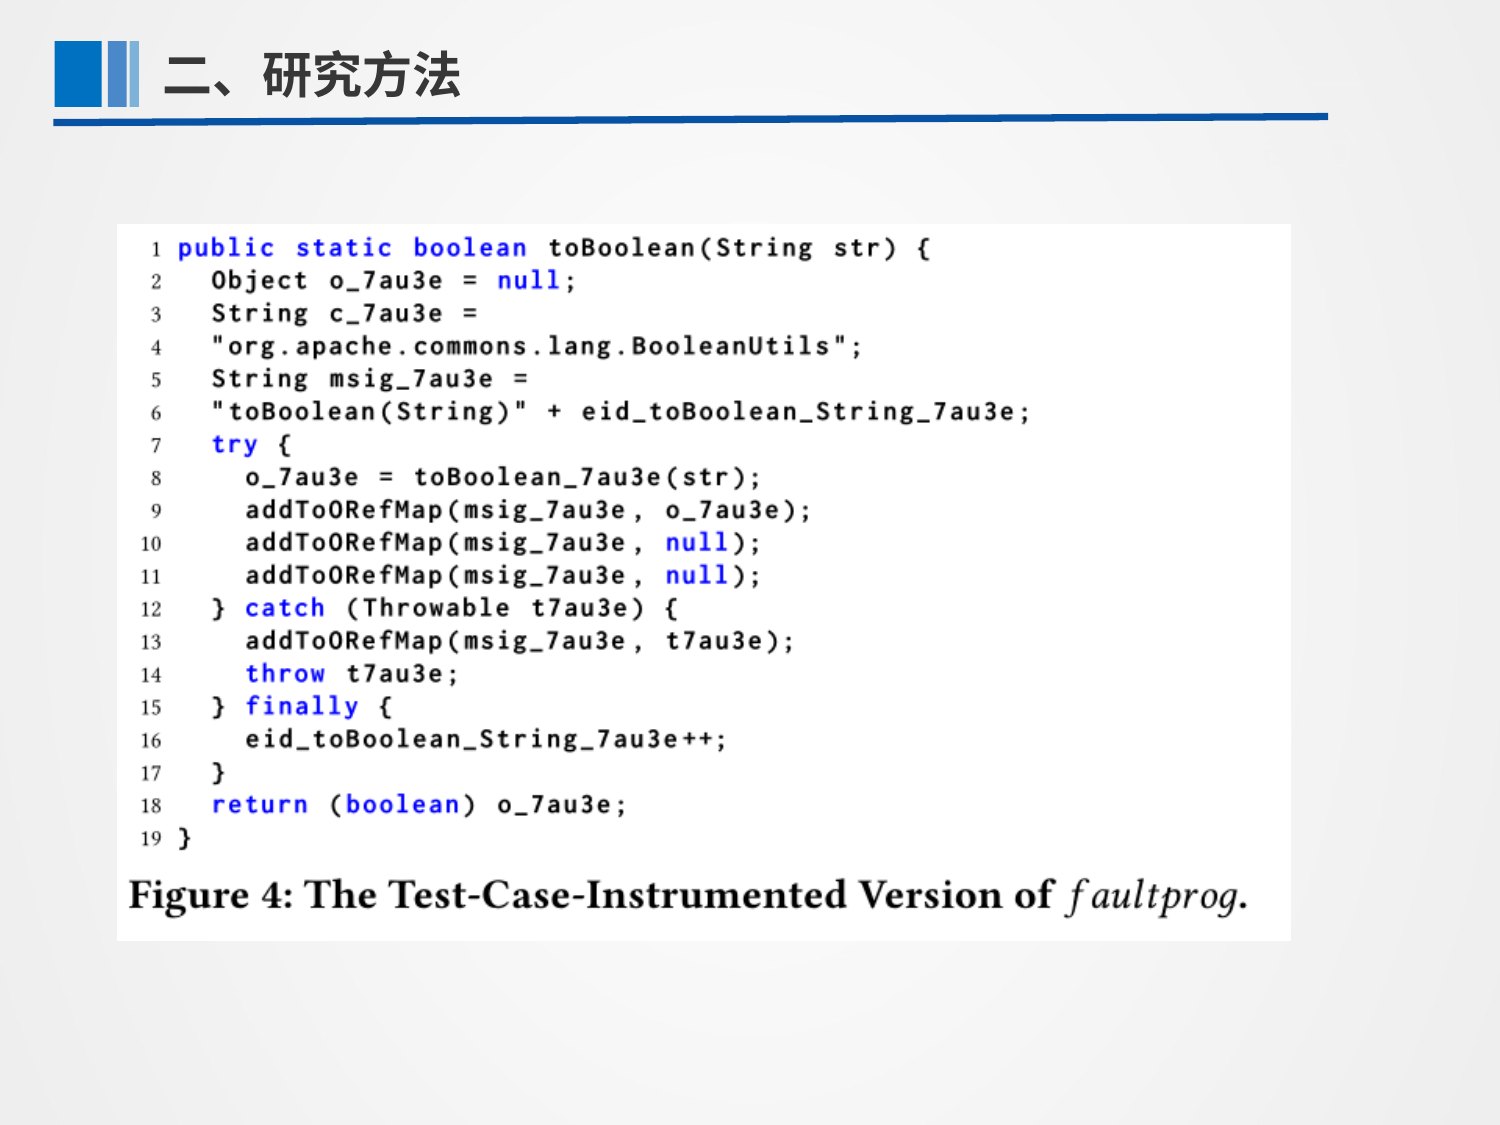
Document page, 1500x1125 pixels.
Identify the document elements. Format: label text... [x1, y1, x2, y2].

text_box [54, 41, 102, 107]
picture [0, 0, 1500, 1125]
text_box [129, 41, 139, 107]
text_box [107, 41, 127, 107]
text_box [53, 116, 1329, 123]
text_box 二、研究方法 [147, 35, 652, 111]
text_box 第一部分 [1245, 47, 1424, 182]
